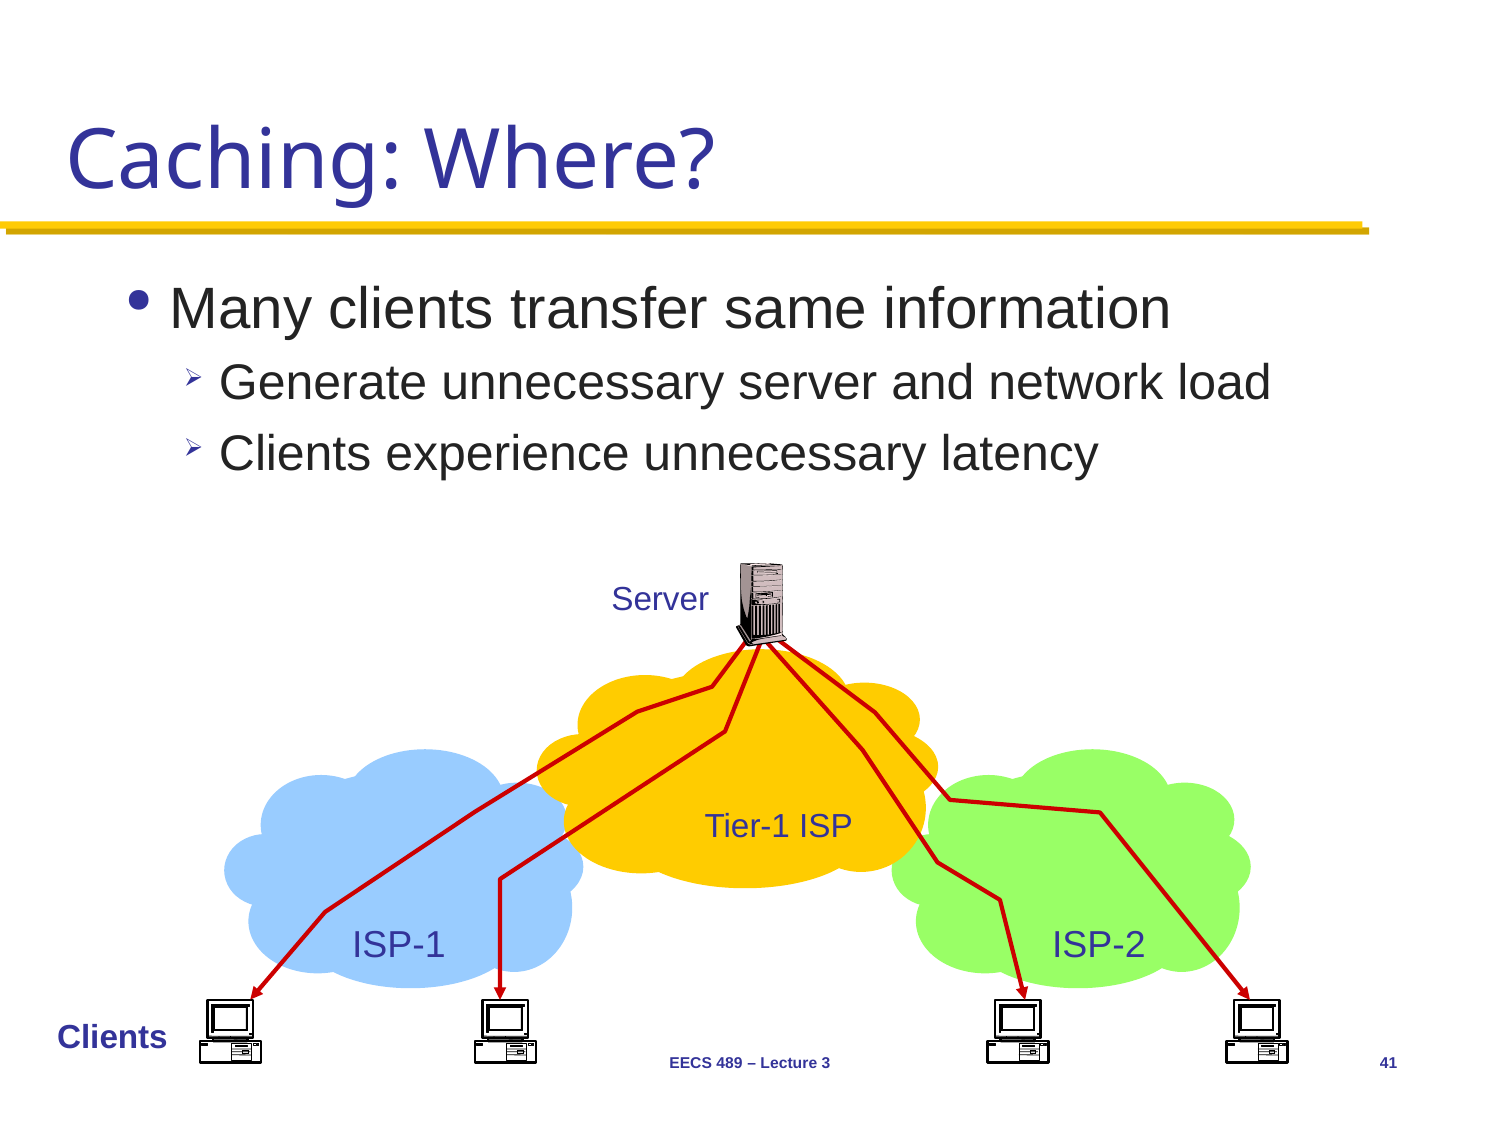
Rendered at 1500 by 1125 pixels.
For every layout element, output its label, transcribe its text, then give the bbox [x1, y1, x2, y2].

footer EECS 489 – Lecture 3 [512, 1024, 988, 1101]
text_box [224, 749, 583, 988]
slide_number 41 [1312, 1024, 1413, 1101]
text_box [474, 999, 537, 1063]
title Caching: Where? [49, 24, 1451, 213]
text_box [199, 999, 262, 1063]
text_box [1226, 999, 1288, 1063]
list Many clients transfer same information Generate unnecessary server and network load Clients experience unnecessary latency [112, 262, 1413, 988]
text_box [892, 749, 1251, 988]
text_box Clients [42, 1007, 183, 1063]
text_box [987, 999, 1049, 1063]
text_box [735, 562, 788, 648]
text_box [537, 649, 938, 888]
text_box Server [596, 570, 725, 625]
